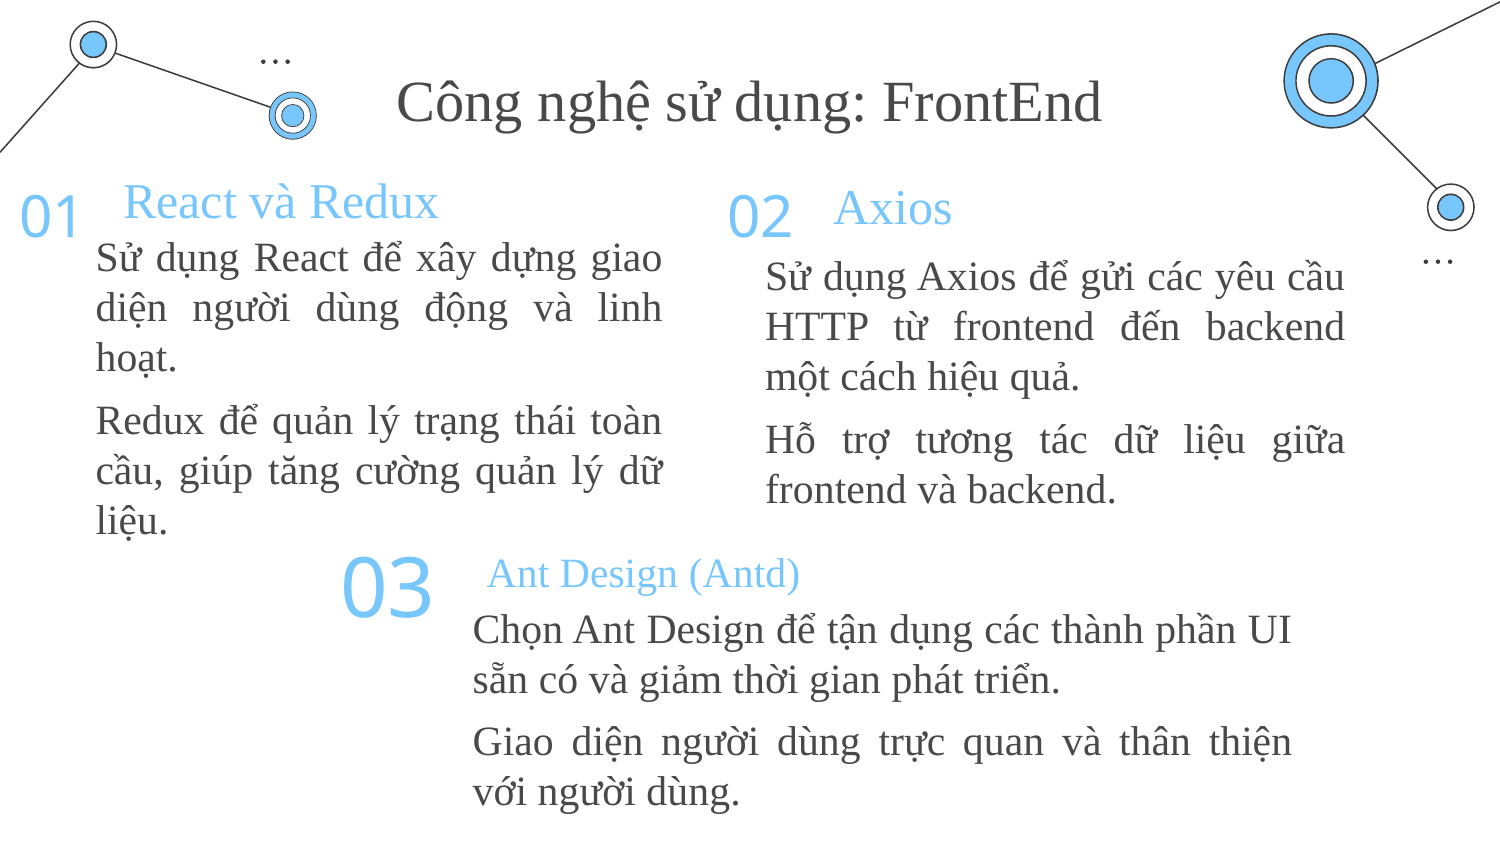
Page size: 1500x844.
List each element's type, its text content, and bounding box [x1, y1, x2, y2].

subtitle Sử dụng React để xây dựng giao diện người dùng động và linh hoạt. Redux để quản lý trạng thái toàn cầu, giúp tăng cường quản lý dữ liệu. [80, 215, 679, 425]
text_box 03 [290, 473, 485, 650]
text_box 01 [0, 87, 150, 265]
text_box 02 [678, 123, 843, 265]
subtitle Chọn Ant Design để tận dụng các thành phần UI sẵn có và giảm thời gian phát triển. Giao diện người dùng trực quan và thân thiện với người dùng. [457, 586, 1308, 772]
subtitle Ant Design (Antd) [485, 531, 857, 586]
subtitle Sử dụng Axios để gửi các yêu cầu HTTP từ frontend đến backend một cách hiệu quả. Hỗ trợ tương tác dữ liệu giữa frontend và backend. [750, 234, 1361, 444]
title Công nghệ sử dụng: FrontEnd [257, 48, 1243, 147]
subtitle Axios [843, 159, 1138, 221]
subtitle React và Redux [150, 153, 472, 215]
